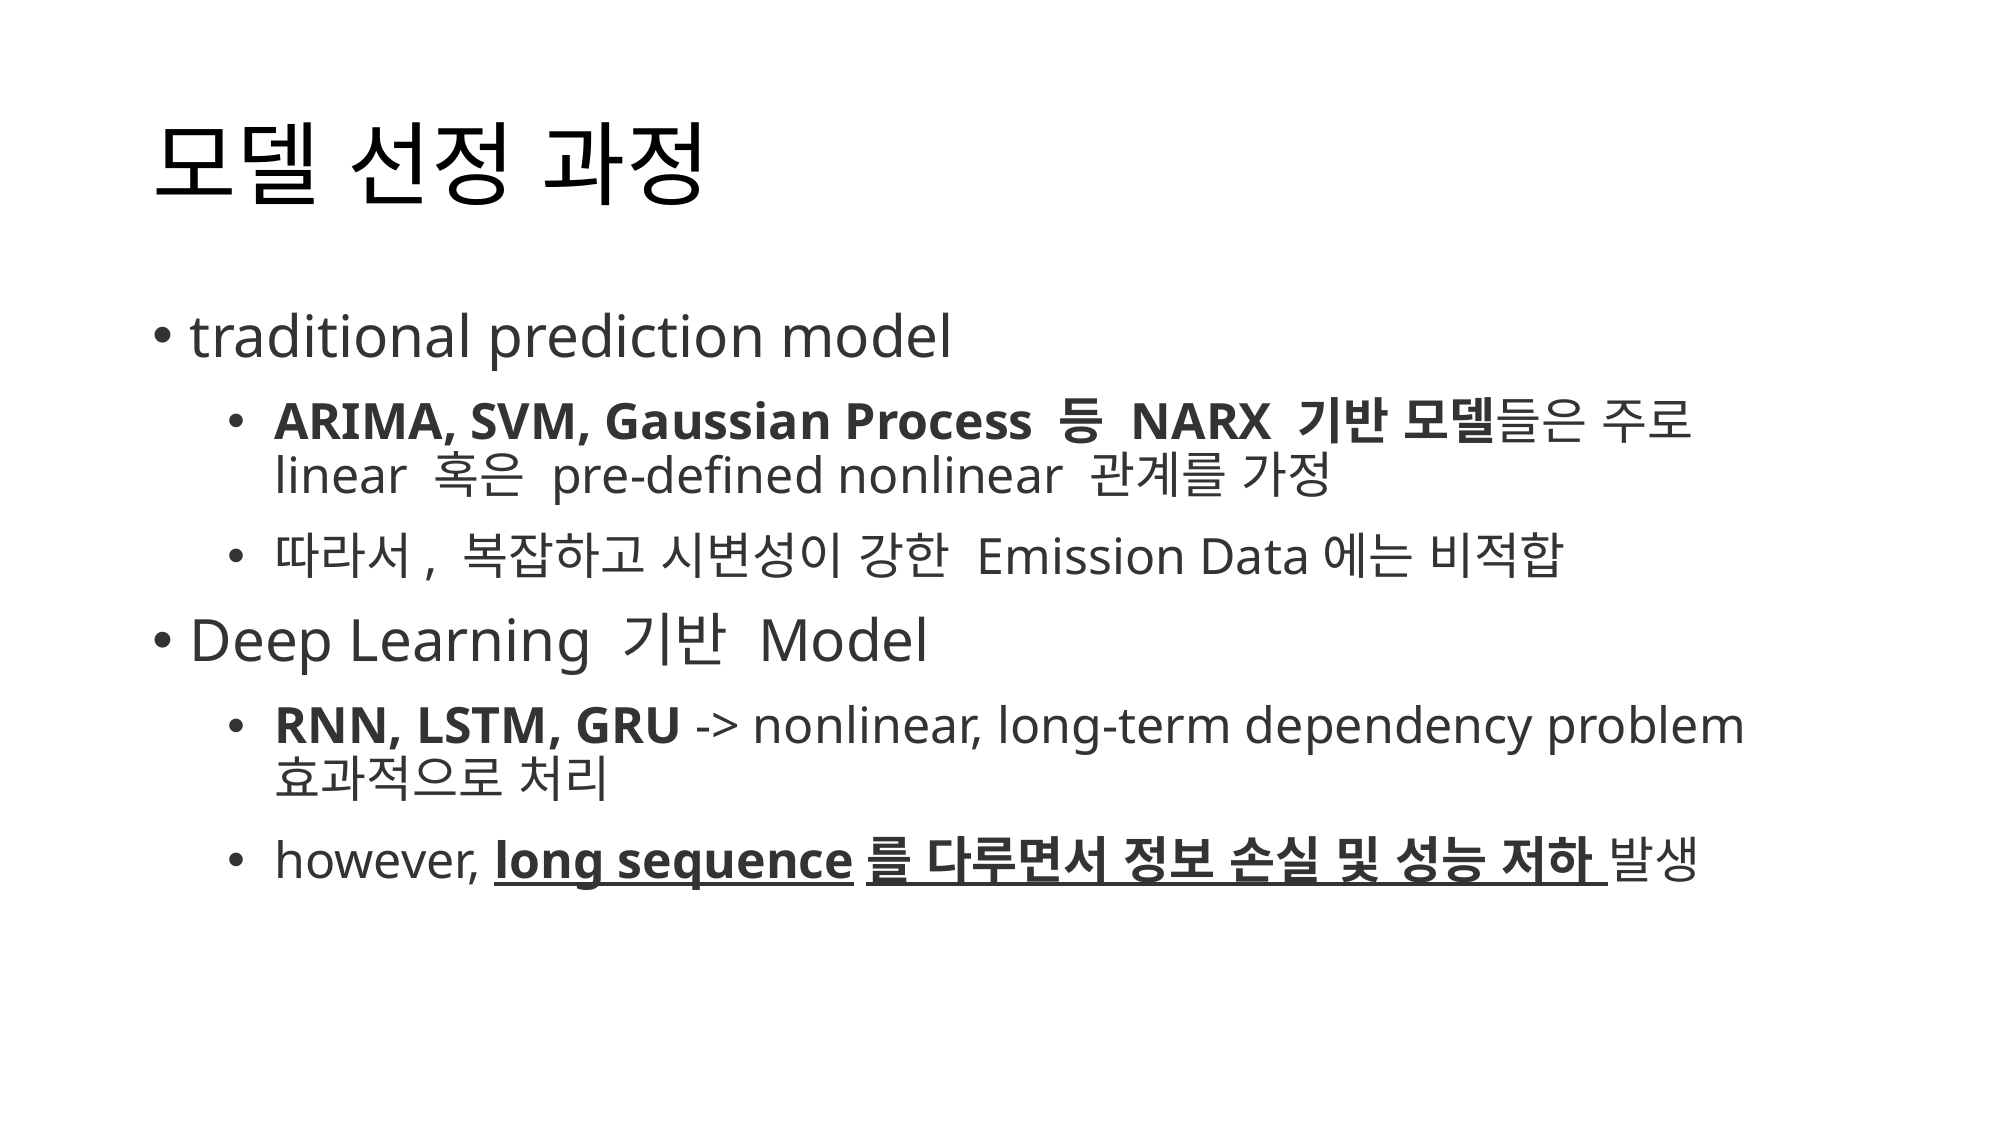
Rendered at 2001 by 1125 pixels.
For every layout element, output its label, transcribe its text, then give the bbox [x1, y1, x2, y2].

list traditional prediction model ARIMA, SVM, Gaussian Process 등 NARX 기반 모델들은 주로 linear 혹은 pre-defined nonlinear 관계를 가정 따라서, 복잡하고 시변성이 강한 Emission Data에는 비적합 Deep Learning 기반 Model RNN, LSTM, GRU -> nonlinear, long-term dependency problem 효과적으로 처리 however, long sequence를 다루면서 정보 손실 및 성능 저하 발생 [137, 299, 1863, 1014]
title 모델 선정 과정 [137, 59, 1863, 278]
